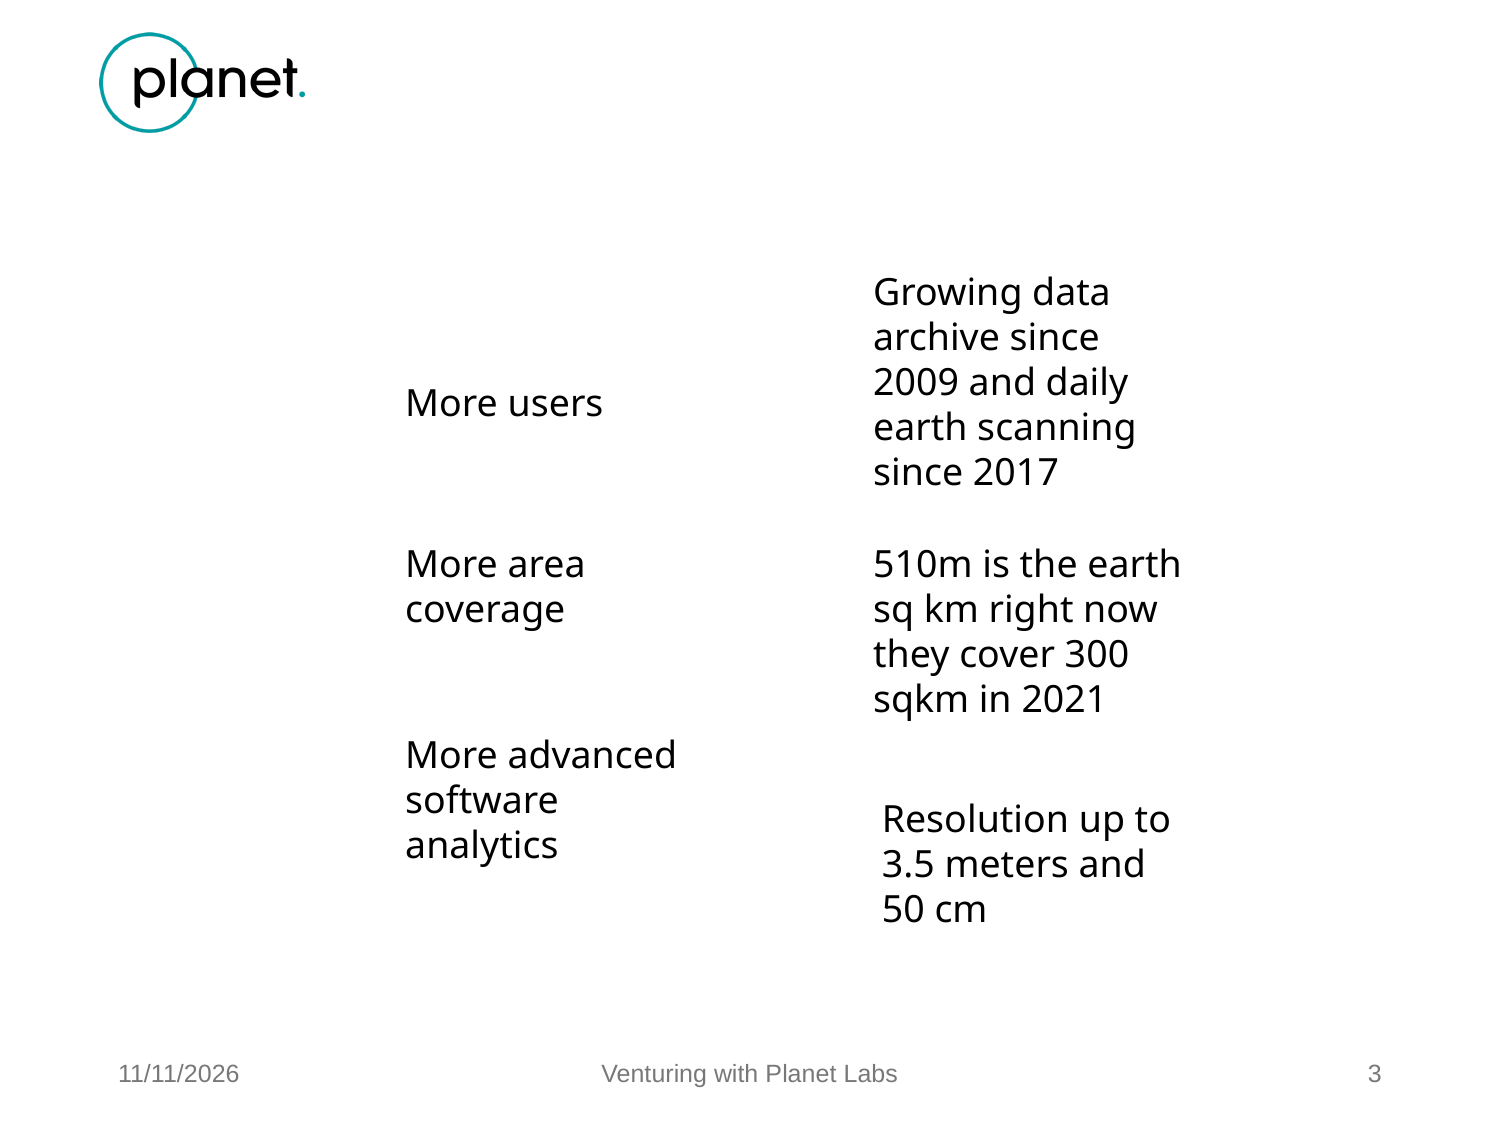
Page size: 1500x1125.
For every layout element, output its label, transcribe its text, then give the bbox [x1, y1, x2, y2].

text_box More users [390, 371, 731, 431]
text_box 510m is the earth sq km right now they cover 300 sqkm in 2021 [858, 532, 1199, 727]
picture [99, 32, 305, 133]
text_box More area coverage [390, 532, 731, 637]
text_box Resolution up to 3.5 meters and 50 cm [867, 787, 1208, 938]
slide_number 3 [1059, 1042, 1397, 1103]
footer Venturing with Planet Labs [496, 1042, 1004, 1103]
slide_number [103, 1042, 441, 1103]
text_box Growing data archive since 2009 and daily earth scanning since 2017 [858, 260, 1199, 501]
text_box More advanced software analytics [390, 723, 731, 874]
